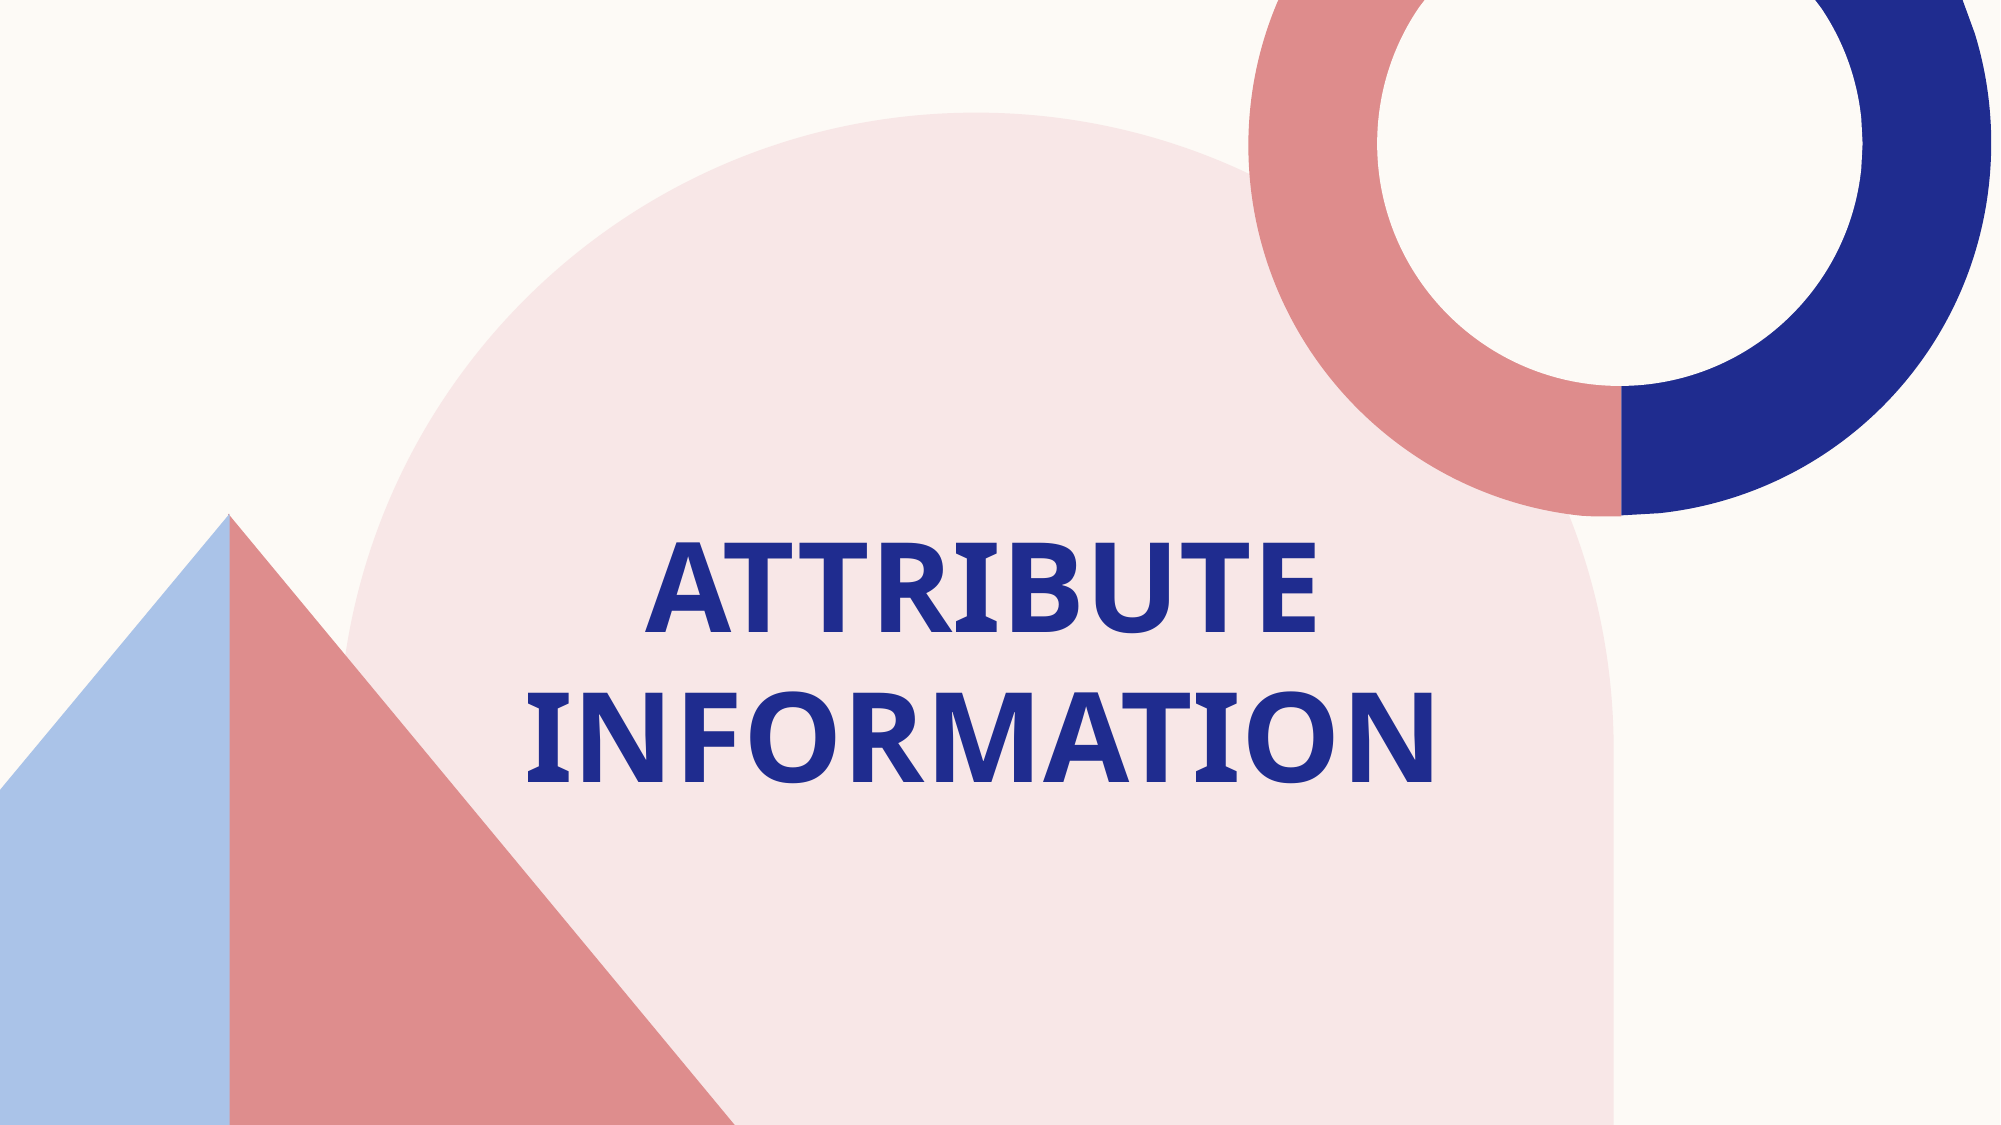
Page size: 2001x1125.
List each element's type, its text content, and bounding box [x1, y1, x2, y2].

title Attribute Information [343, 461, 1625, 815]
